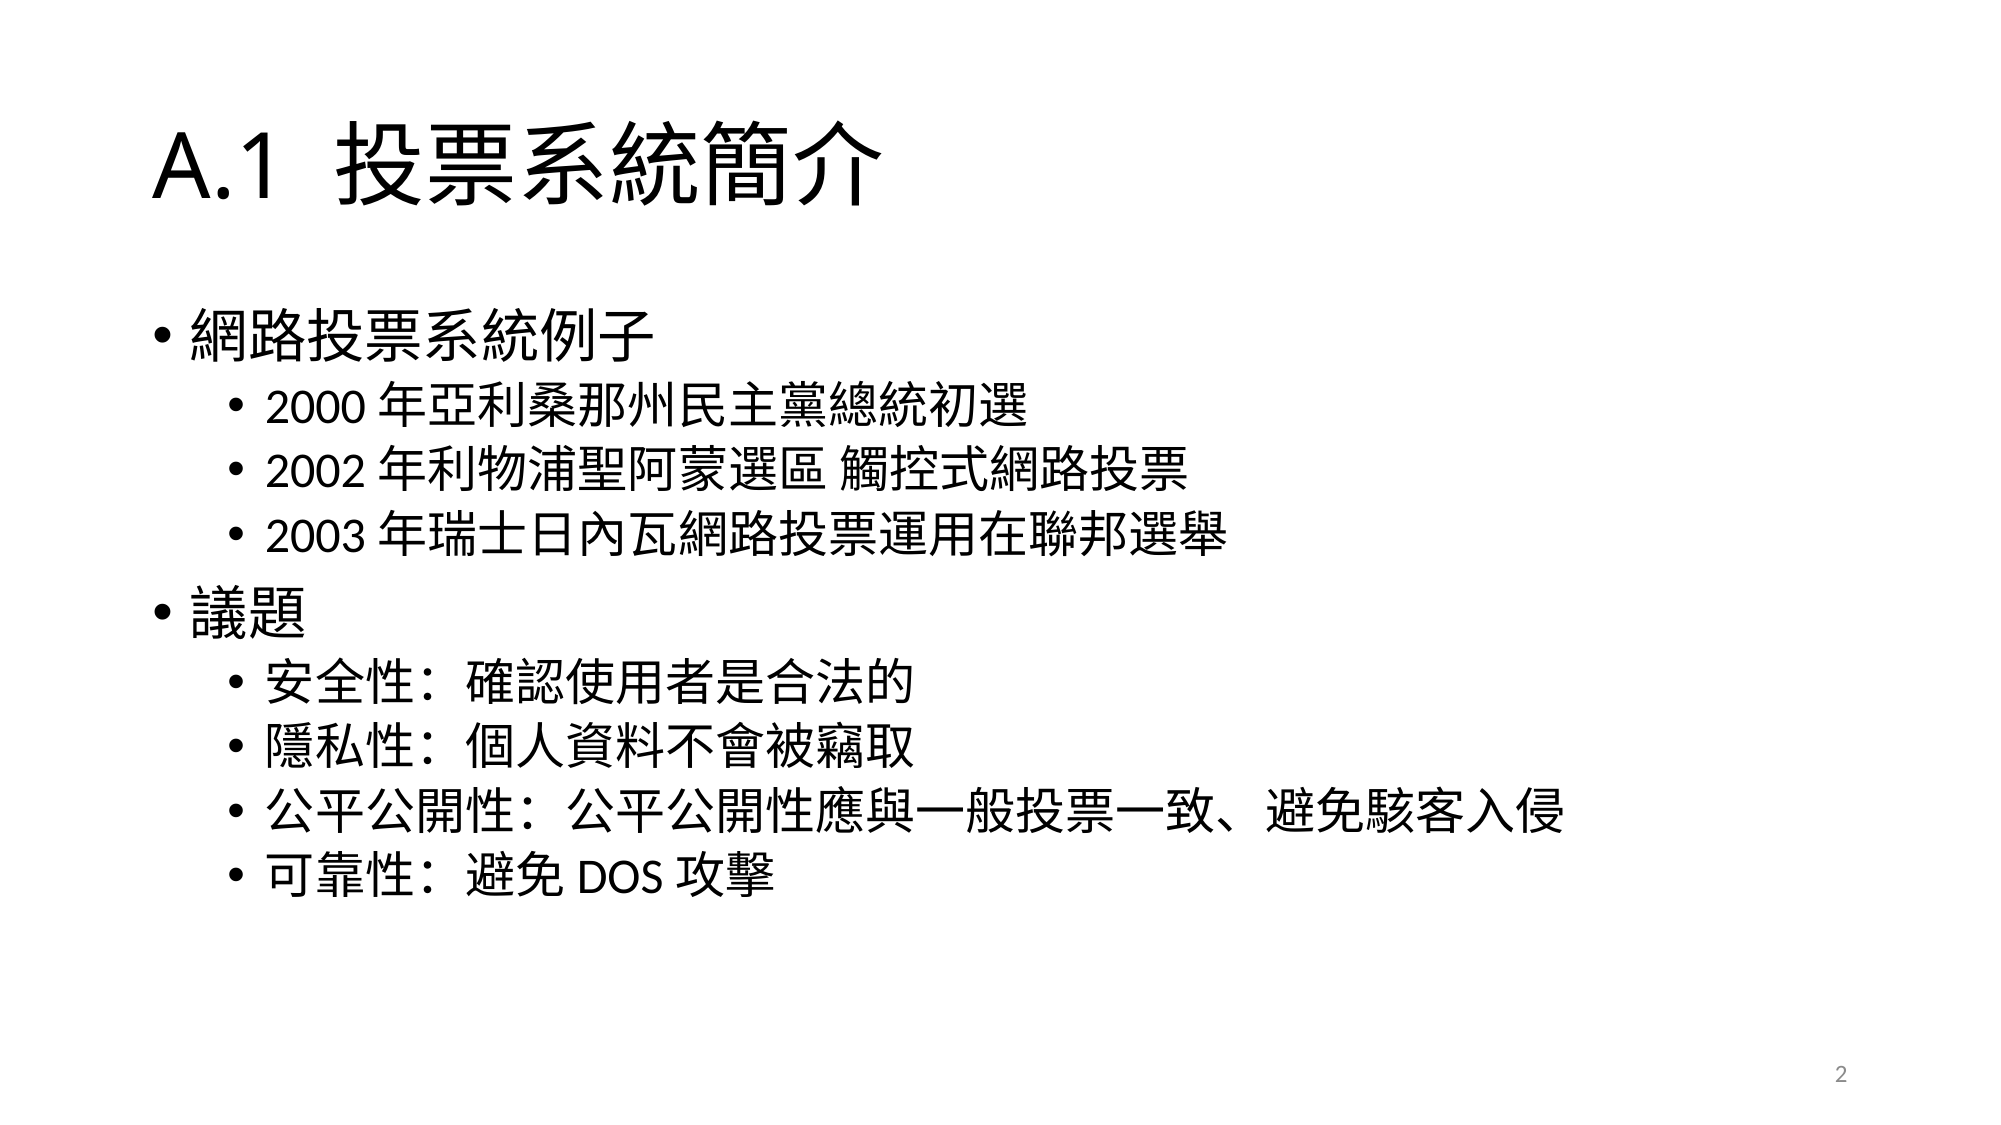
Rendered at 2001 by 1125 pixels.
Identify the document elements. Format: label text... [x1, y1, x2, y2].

title A.1 投票系統簡介 [137, 59, 1863, 278]
slide_number 2 [1412, 1042, 1863, 1103]
list 網路投票系統例子 2000年亞利桑那州民主黨總統初選 2002年利物浦聖阿蒙選區 觸控式網路投票 2003年瑞士日內瓦網路投票運用在聯邦選舉 議題 安全性：確認使用者是合法的 隱私性：個人資料不會被竊取 公平公開性：公平公開性應與一般投票一致、避免駭客入侵 可靠性：避免DOS攻擊 [137, 299, 1863, 1014]
